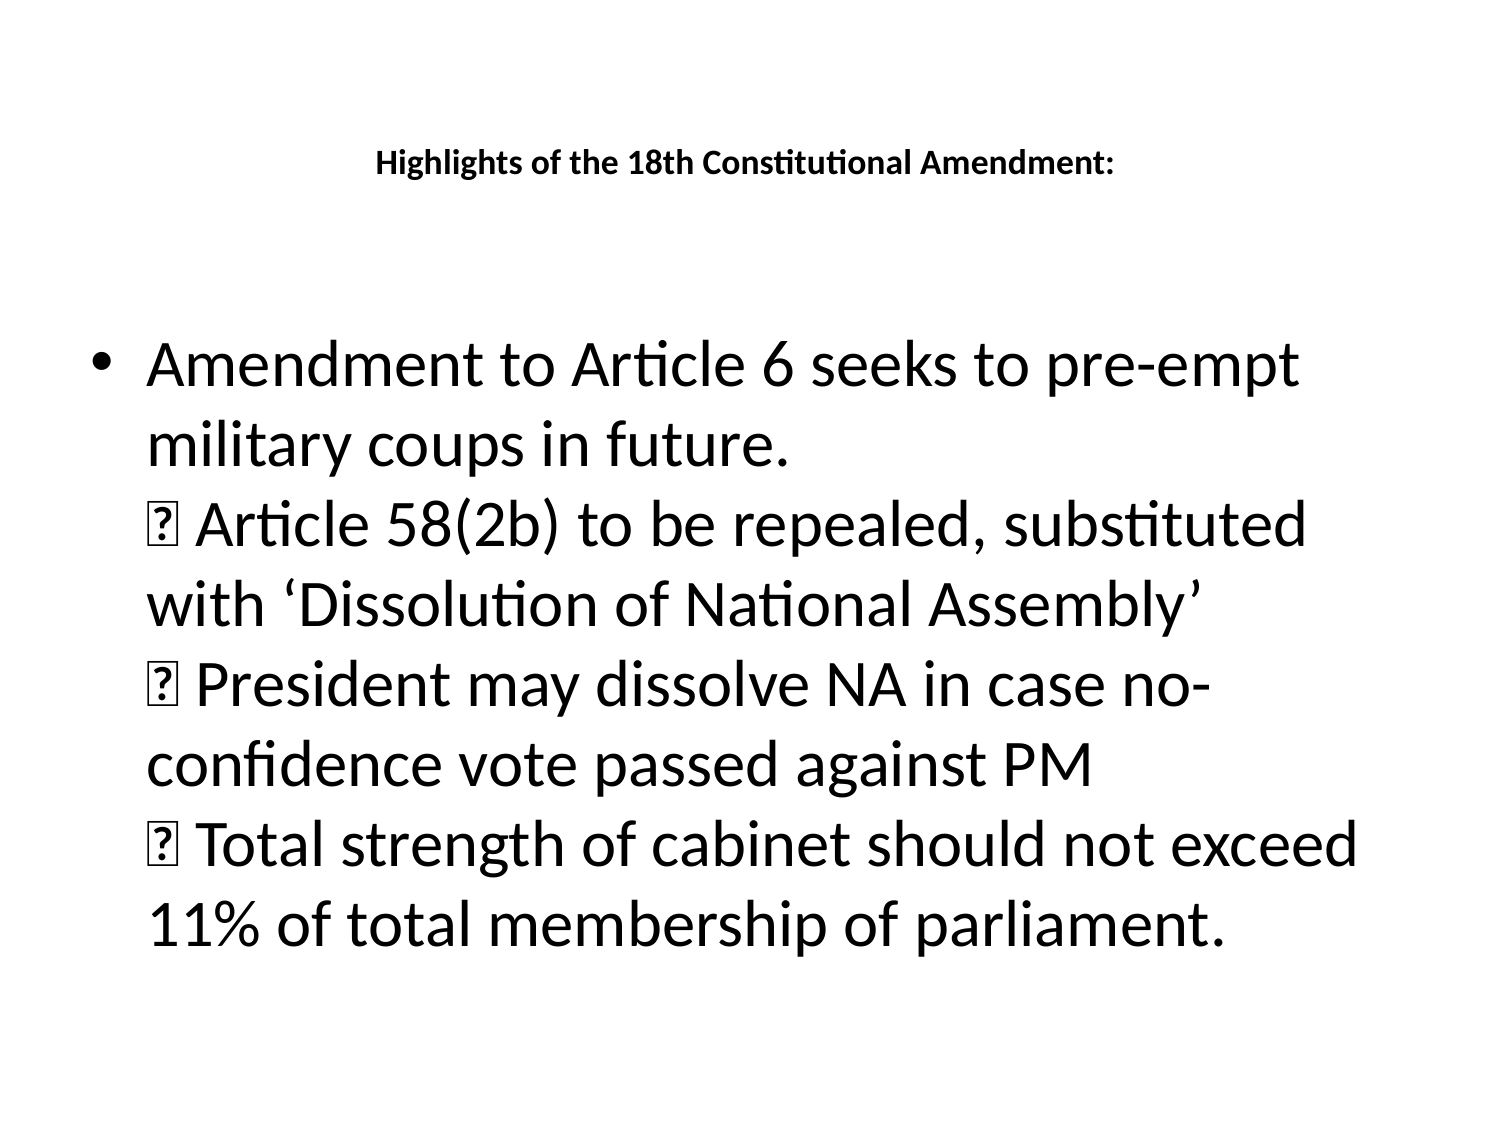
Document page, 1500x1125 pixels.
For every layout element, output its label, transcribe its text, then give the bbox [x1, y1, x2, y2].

list Amendment to Article 6 seeks to pre-empt military coups in future.  Article 58(2b) to be repealed, substituted with ‘Dissolution of National Assembly’  President may dissolve NA in case no-confidence vote passed against PM  Total strength of cabinet should not exceed 11% of total membership of parliament. [75, 312, 1425, 1005]
title Highlights of the 18th Constitutional Amendment: [75, 45, 1425, 233]
